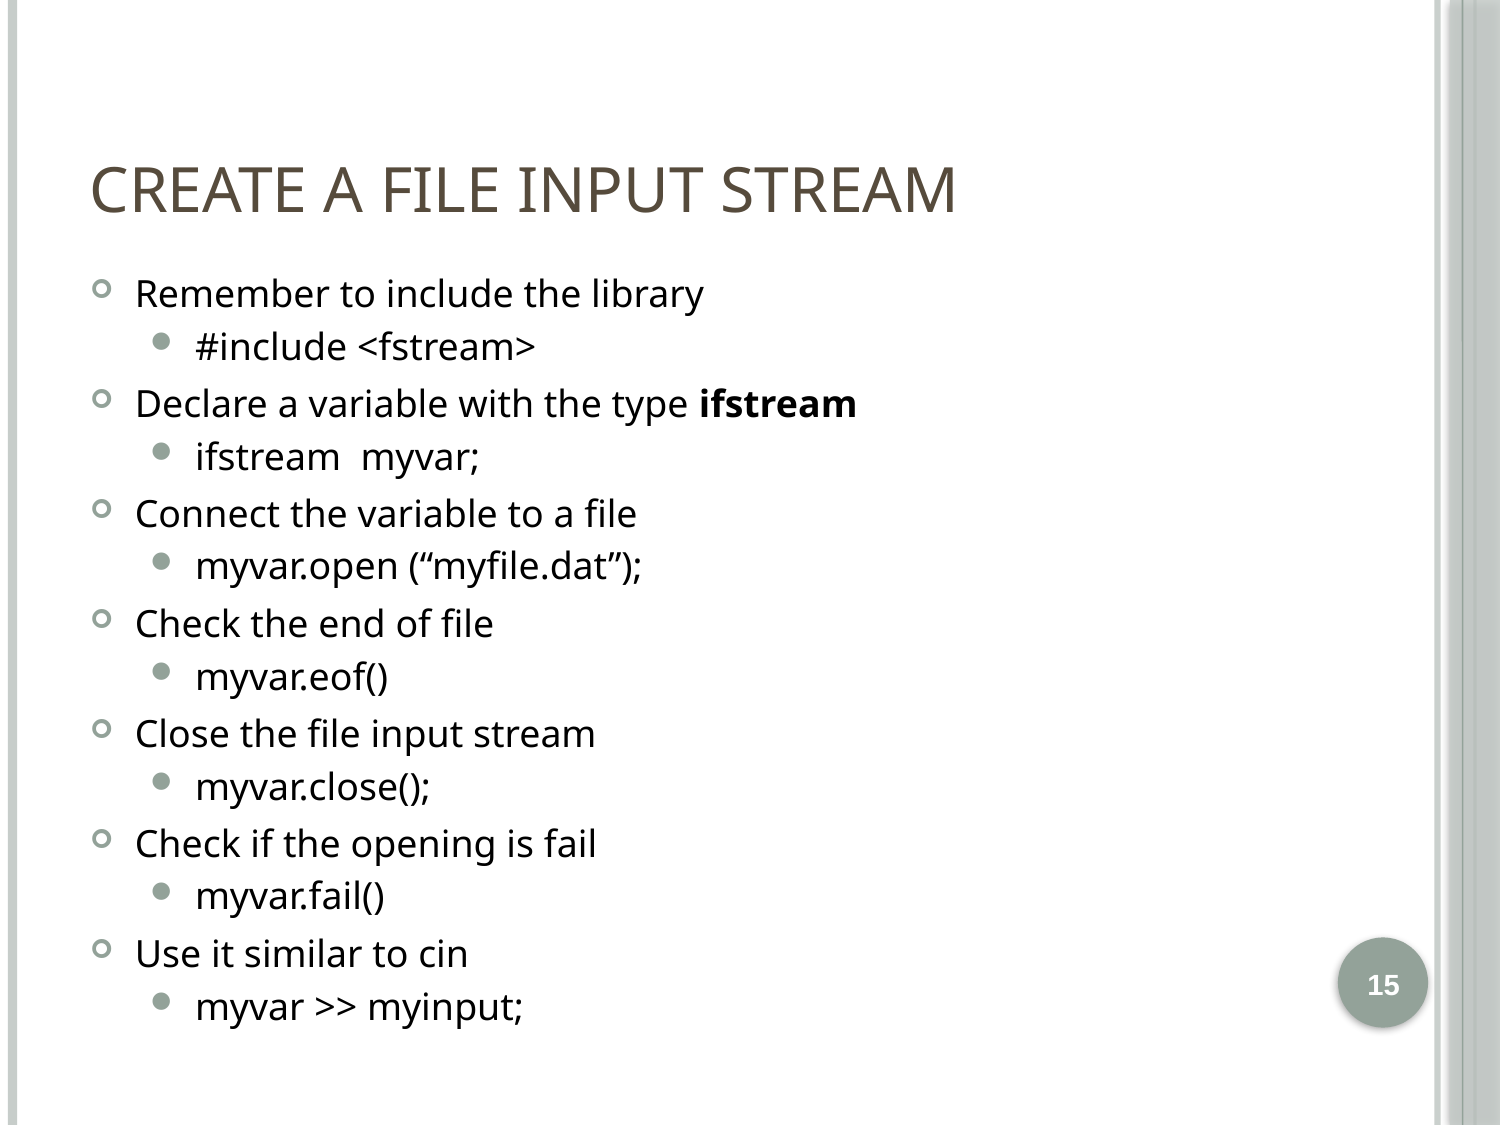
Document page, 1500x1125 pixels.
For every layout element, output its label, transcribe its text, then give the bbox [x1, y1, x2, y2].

list Remember to include the library #include <fstream> Declare a variable with the type ifstream ifstream myvar; Connect the variable to a file myvar.open (“myfile.dat”); Check the end of file myvar.eof() Close the file input stream myvar.close(); Check if the opening is fail myvar.fail() Use it similar to cin myvar >> myinput; [75, 262, 1300, 1062]
slide_number 15 [1333, 940, 1434, 1026]
title Create a file input stream [75, 45, 1300, 233]
